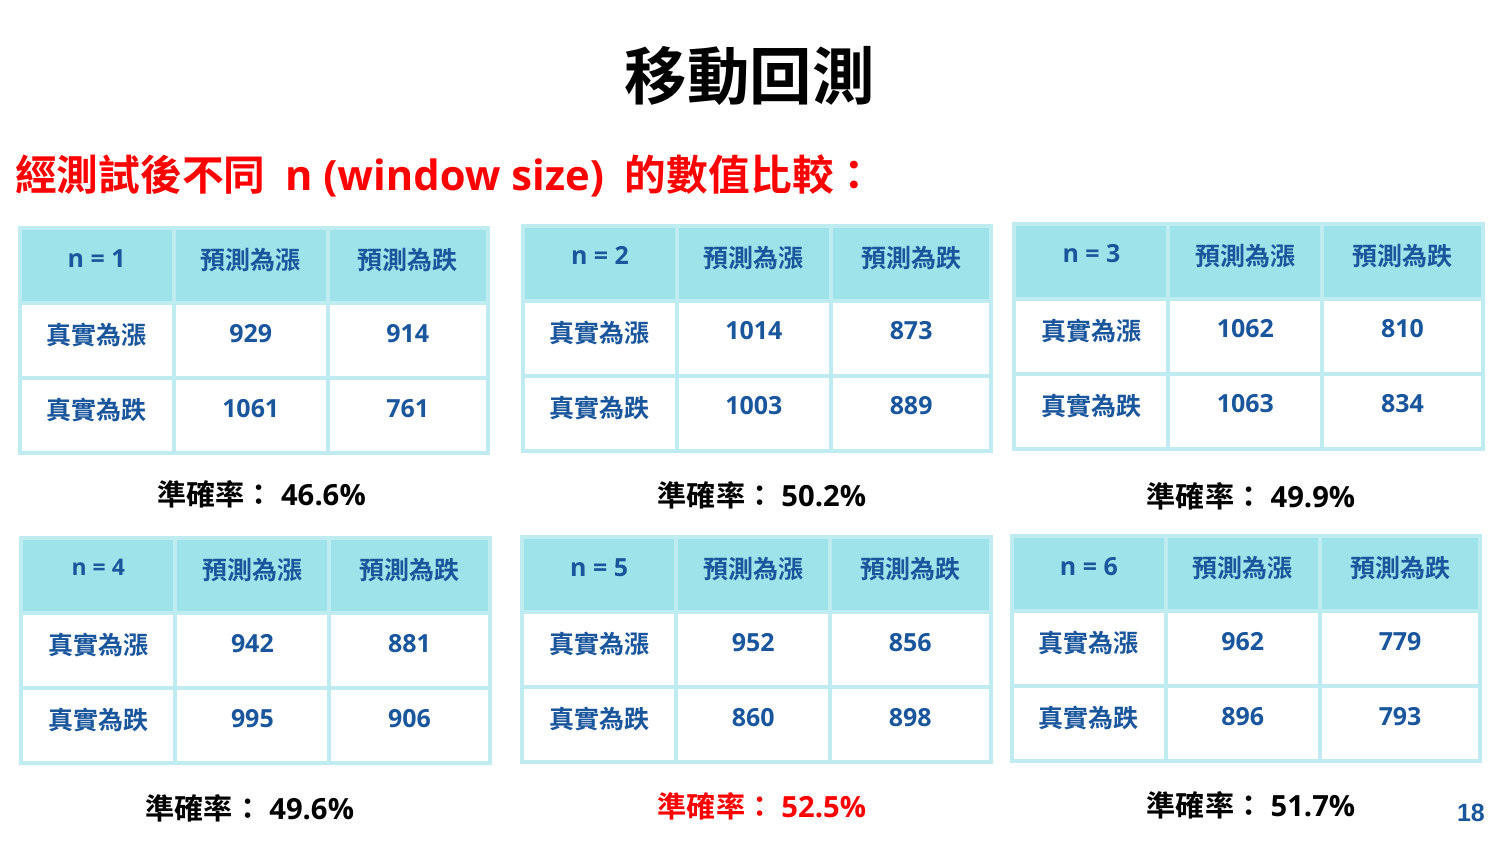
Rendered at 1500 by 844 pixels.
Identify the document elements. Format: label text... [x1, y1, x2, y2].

text_box 準確率：52.5% [523, 778, 1000, 832]
table_cell 真實為跌 [1014, 688, 1164, 759]
text_box 準確率：49.9% [1013, 469, 1489, 522]
title 移動回測 [75, 35, 1425, 115]
table_cell 929 [176, 305, 326, 376]
table_header 預測為漲 [176, 230, 326, 301]
table_cell 942 [177, 615, 327, 686]
table_cell 860 [678, 689, 828, 760]
table_header 預測為跌 [1322, 538, 1478, 609]
table_cell 1063 [1170, 376, 1320, 447]
table_cell 898 [832, 689, 989, 760]
table_cell 856 [832, 614, 989, 685]
table_cell 896 [1168, 688, 1318, 759]
table_cell 真實為跌 [22, 380, 172, 451]
table_header 預測為漲 [678, 539, 828, 610]
table_cell 真實為漲 [23, 615, 173, 686]
table_cell 真實為漲 [524, 614, 674, 685]
table_cell 1003 [679, 378, 829, 449]
table_header 預測為漲 [177, 540, 327, 611]
table_cell 889 [833, 378, 989, 449]
table_cell 真實為漲 [525, 303, 675, 374]
table_cell 真實為跌 [23, 690, 173, 761]
table_header 預測為漲 [1170, 226, 1320, 297]
table_cell 906 [331, 690, 488, 761]
table_header 預測為跌 [331, 540, 488, 611]
table_cell 995 [177, 690, 327, 761]
table_header 預測為跌 [832, 539, 989, 610]
table_cell 真實為漲 [1016, 301, 1166, 372]
table_cell 873 [833, 303, 989, 374]
table_cell 1062 [1170, 301, 1320, 372]
table_cell 952 [678, 614, 828, 685]
table_cell 834 [1324, 376, 1481, 447]
table_cell 914 [330, 305, 486, 376]
table_header n = 1 [22, 230, 172, 301]
text_box 準確率：49.6% [11, 781, 488, 835]
table_cell 779 [1322, 613, 1478, 684]
table_cell 真實為跌 [525, 378, 675, 449]
table_header 預測為漲 [679, 228, 829, 299]
slide_number 18 [1410, 779, 1500, 844]
table_header n = 3 [1016, 226, 1166, 297]
table_cell 真實為漲 [22, 305, 172, 376]
table_header 預測為跌 [1324, 226, 1481, 297]
text_box 經測試後不同 n (window size) 的數值比較： [0, 134, 1350, 214]
table_header n = 5 [524, 539, 674, 610]
table_cell 761 [330, 380, 486, 451]
table_header 預測為漲 [1168, 538, 1318, 609]
table_cell 真實為跌 [524, 689, 674, 760]
table_cell 1014 [679, 303, 829, 374]
table_cell 真實為漲 [1014, 613, 1164, 684]
text_box 準確率：46.6% [23, 467, 500, 520]
table_header n = 4 [23, 540, 173, 611]
table_cell 962 [1168, 613, 1318, 684]
table_cell 真實為跌 [1016, 376, 1166, 447]
table_header n = 6 [1014, 538, 1164, 609]
text_box 準確率：51.7% [1013, 777, 1489, 831]
table_header 預測為跌 [833, 228, 989, 299]
table_cell 793 [1322, 688, 1478, 759]
table_header 預測為跌 [330, 230, 486, 301]
table_cell 881 [331, 615, 488, 686]
table_cell 1061 [176, 380, 326, 451]
table_cell 810 [1324, 301, 1481, 372]
table_header n = 2 [525, 228, 675, 299]
text_box 準確率：50.2% [523, 467, 1000, 521]
